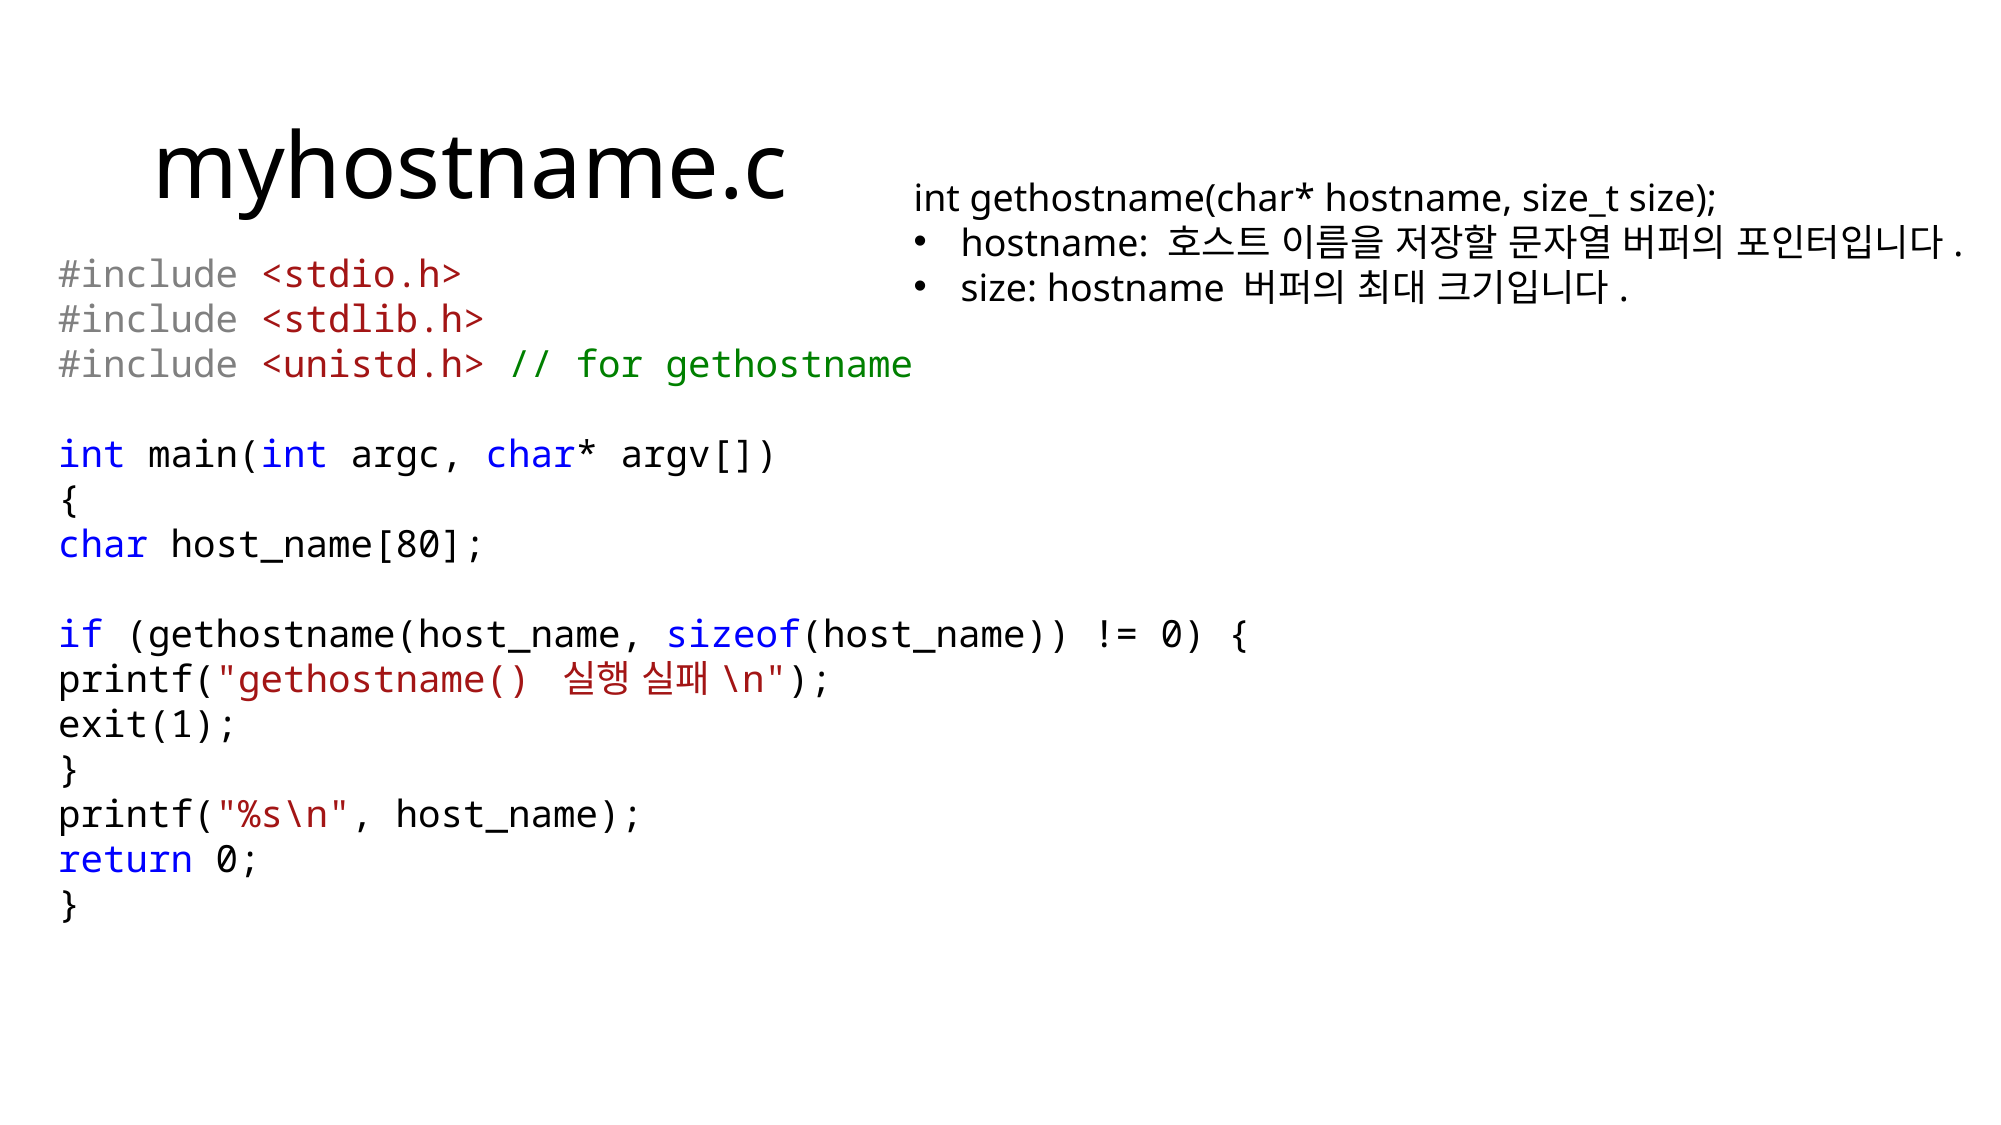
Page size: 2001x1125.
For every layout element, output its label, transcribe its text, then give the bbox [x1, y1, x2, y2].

text_box #include <stdio.h> #include <stdlib.h> #include <unistd.h> // for gethostname int main(int argc, char* argv[]) { char host_name[80]; if (gethostname(host_name, sizeof(host_name)) != 0) { printf("gethostname() 실행 실패\n"); exit(1); } printf("%s\n", host_name); return 0; } [43, 242, 1266, 933]
title myhostname.c [137, 59, 1863, 242]
text_box int gethostname(char* hostname, size_t size); hostname: 호스트 이름을 저장할 문자열 버퍼의 포인터입니다. size: hostname 버퍼의 최대 크기입니다. [898, 166, 1979, 316]
